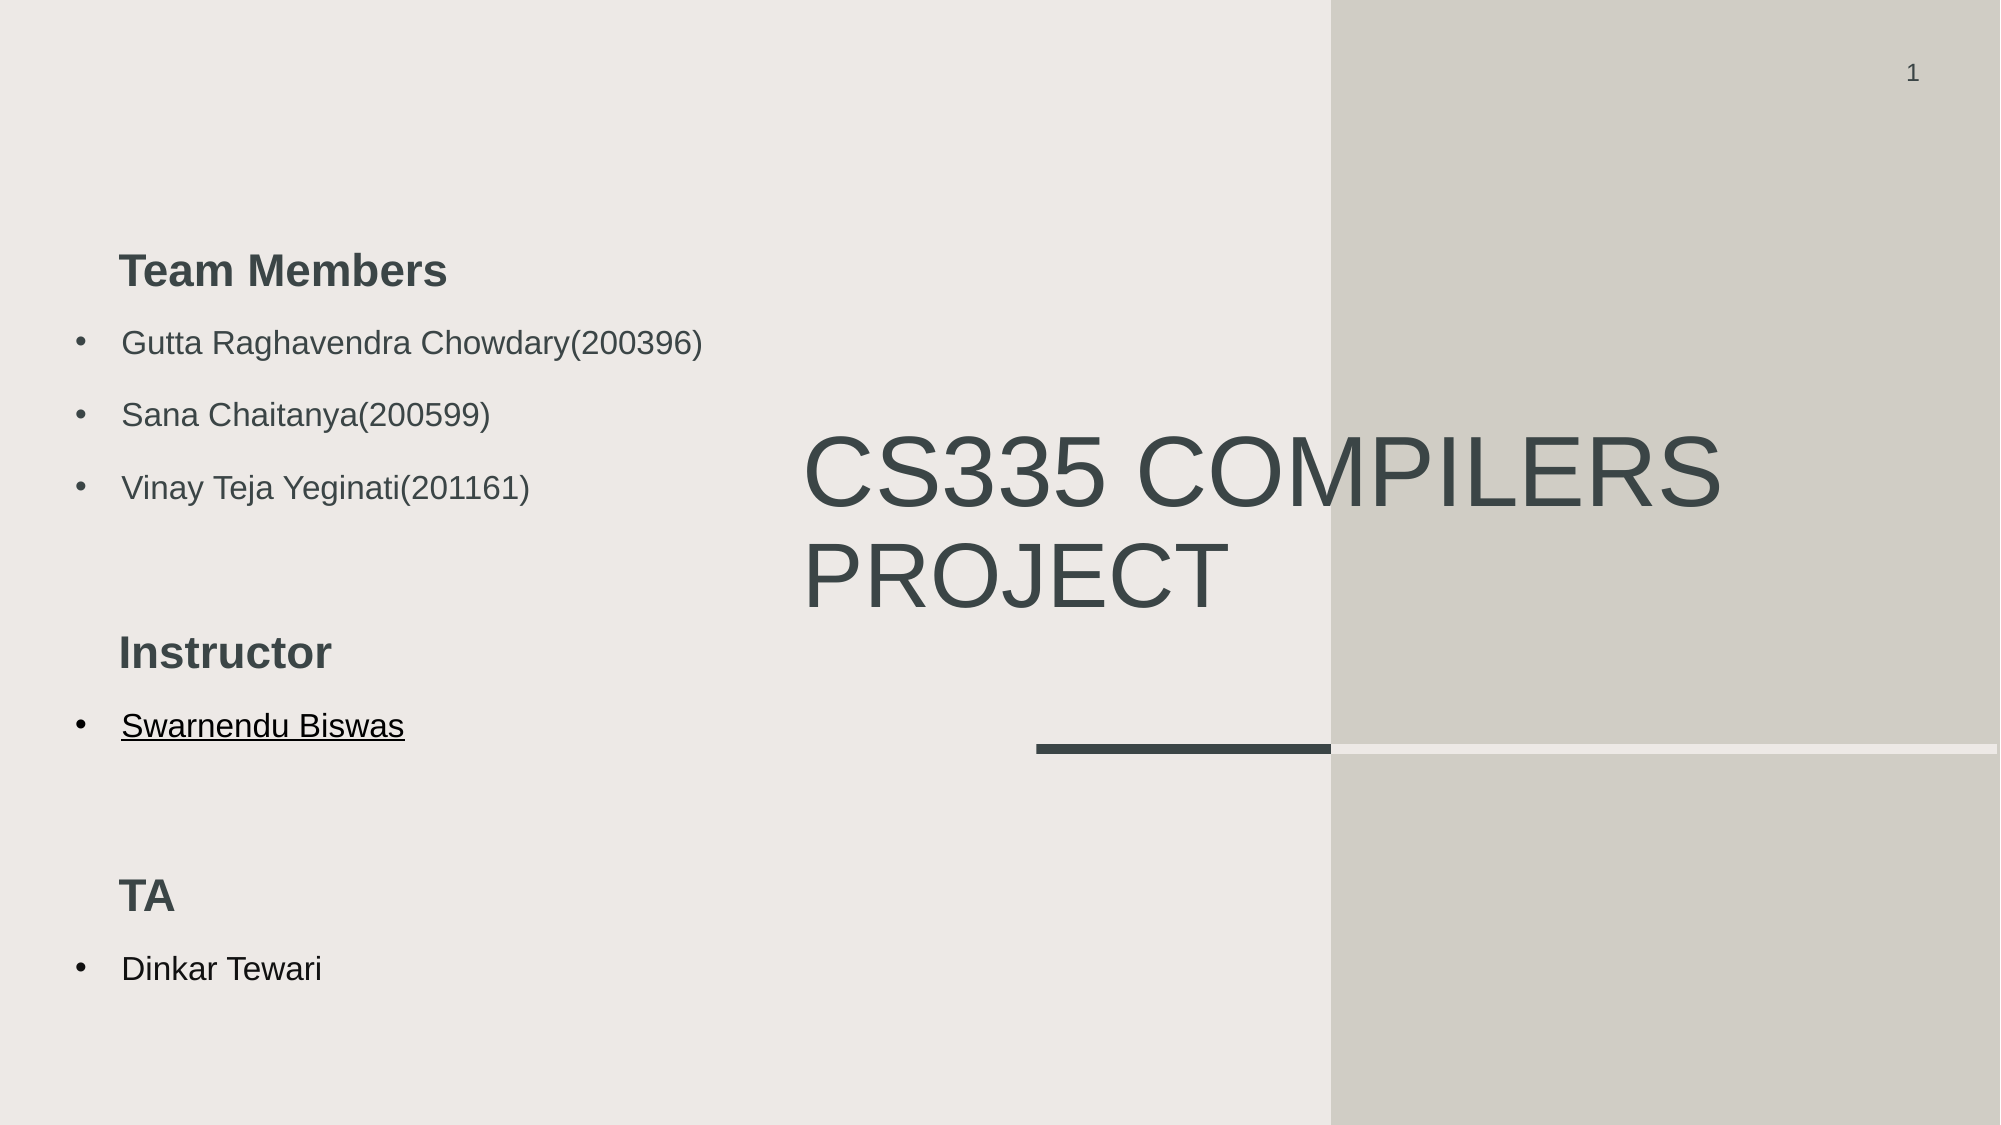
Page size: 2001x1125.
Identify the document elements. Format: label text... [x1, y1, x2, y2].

list Dinkar Tewari [60, 919, 840, 1107]
list TA [103, 831, 896, 912]
title CS335 COMPILERS PROJECT [787, 412, 1865, 689]
list Instructor [103, 588, 896, 669]
slide_number 1 [1660, 49, 1935, 95]
list Swarnendu Biswas [60, 676, 840, 831]
list Gutta Raghavendra Chowdary(200396) Sana Chaitanya(200599) Vinay Teja Yeginati(201161) [60, 293, 840, 570]
list Team Members [103, 205, 896, 286]
